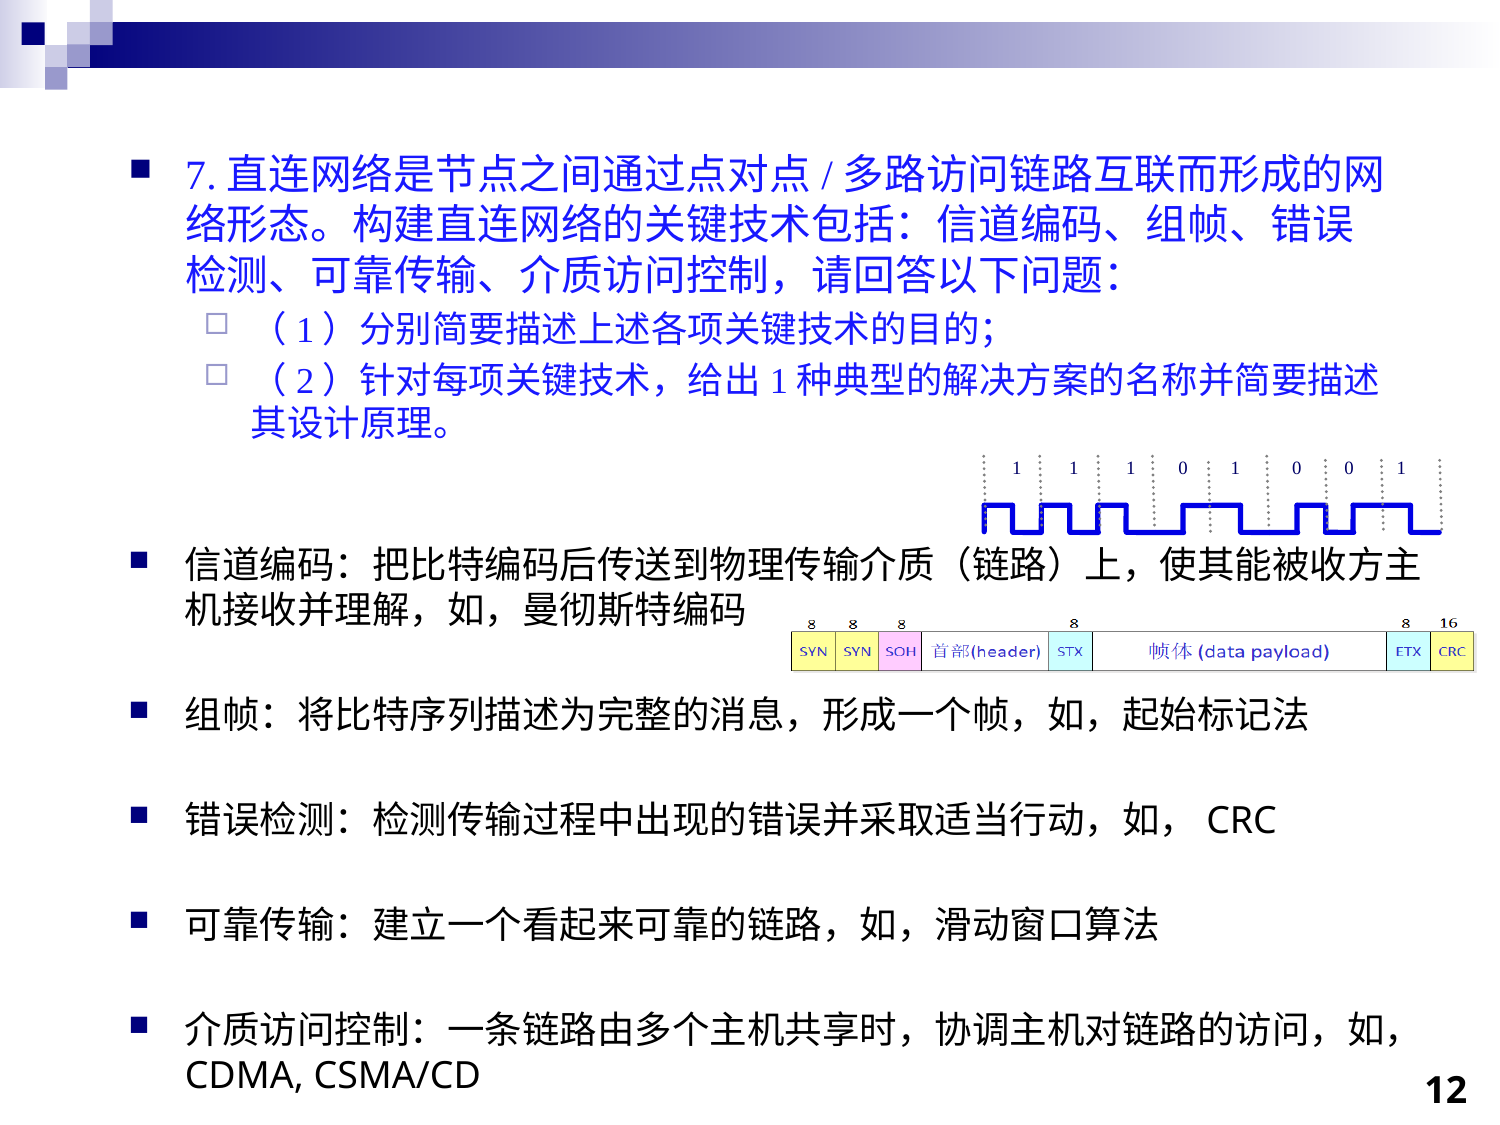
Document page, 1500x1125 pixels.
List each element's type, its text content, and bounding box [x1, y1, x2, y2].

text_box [977, 448, 1471, 537]
slide_number 12 [1355, 1059, 1483, 1125]
list 7.直连网络是节点之间通过点对点/多路访问链路互联而形成的网络形态。构建直连网络的关键技术包括：信道编码、组帧、错误检测、可靠传输、介质访问控制，请回答以下问题： （1）分别简要描述上述各项关键技术的目的； （2）针对每项关键技术，给出1种典型的解决方案的名称并简要描述其设计原理。 [113, 140, 1408, 506]
picture [788, 610, 1479, 675]
